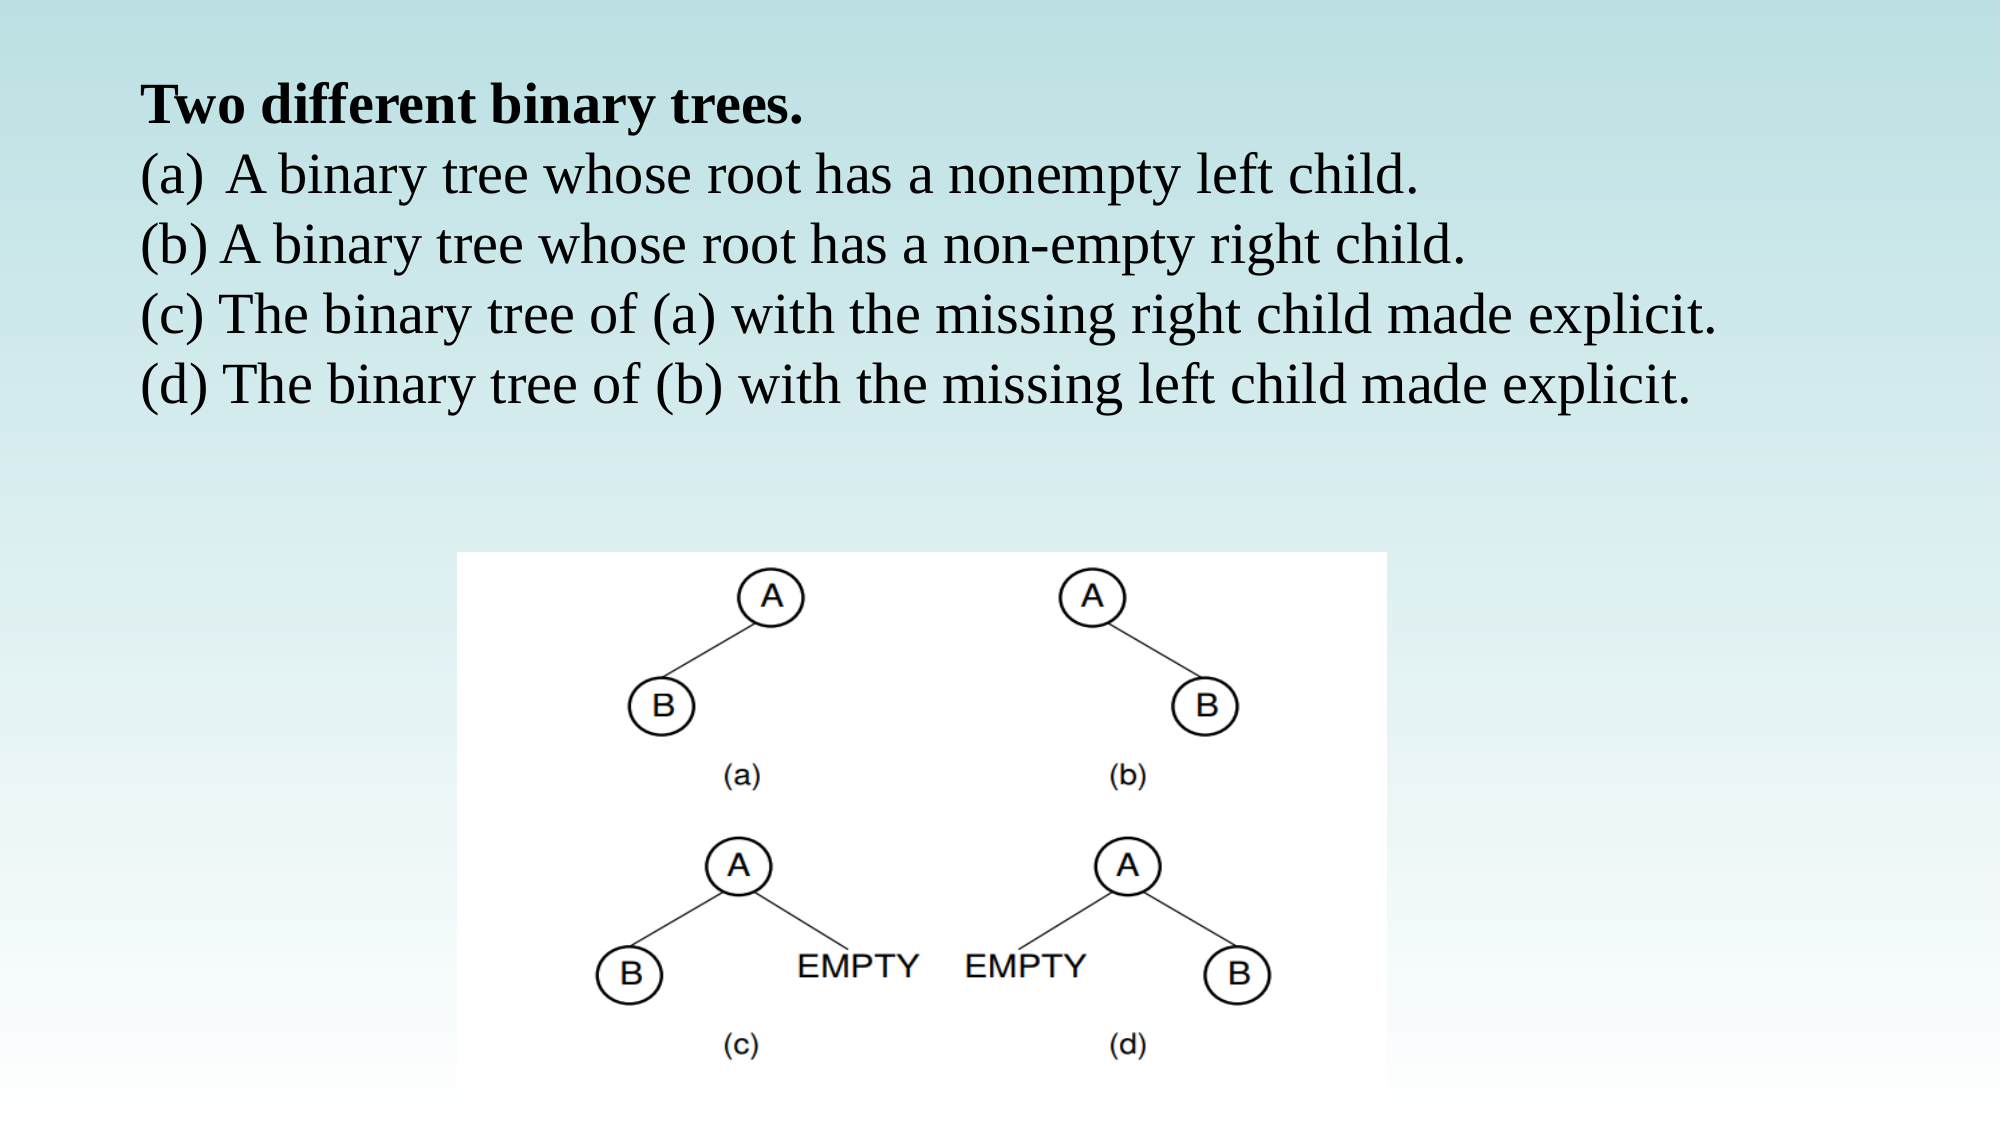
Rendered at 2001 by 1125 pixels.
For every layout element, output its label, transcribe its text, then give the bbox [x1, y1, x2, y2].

text_box Two different binary trees. A binary tree whose root has a nonempty left child. (b) A binary tree whose root has a non-empty right child. (c) The binary tree of (a) with the missing right child made explicit. (d) The binary tree of (b) with the missing left child made explicit. [125, 58, 1883, 423]
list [457, 552, 1387, 1093]
